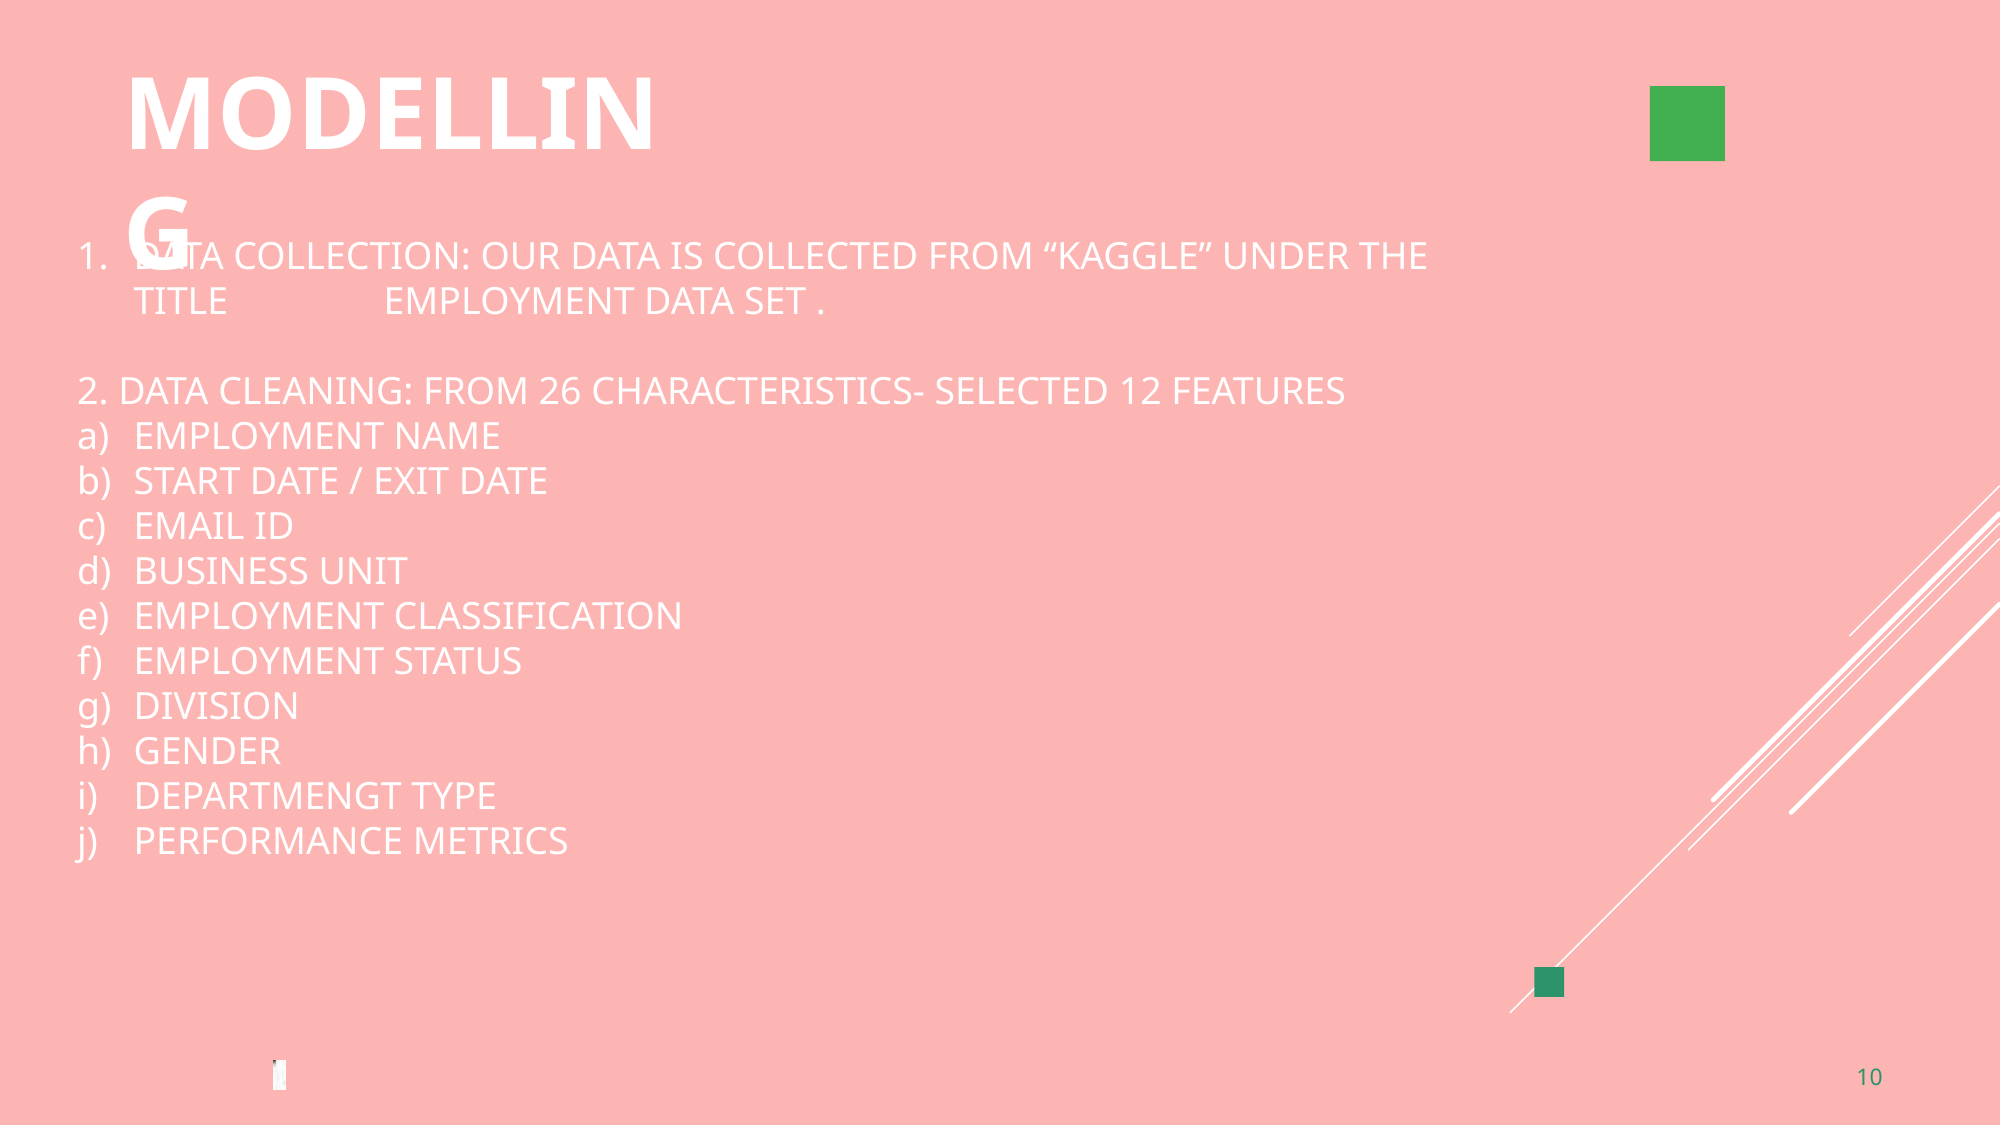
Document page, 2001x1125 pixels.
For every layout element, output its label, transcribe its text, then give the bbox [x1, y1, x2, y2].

text_box DATA COLLECTION: OUR DATA IS COLLECTED FROM “KAGGLE” UNDER THE TITLE EMPLOYMENT DATA SET . 2. DATA CLEANING: FROM 26 CHARACTERISTICS- SELECTED 12 FEATURES EMPLOYMENT NAME START DATE / EXIT DATE EMAIL ID BUSINESS UNIT EMPLOYMENT CLASSIFICATION EMPLOYMENT STATUS DIVISION GENDER DEPARTMENGT TYPE PERFORMANCE METRICS [62, 224, 1535, 960]
picture [273, 1060, 287, 1091]
text_box 10 [1849, 1061, 1888, 1095]
text_box [1534, 967, 1565, 997]
text_box MODELLING [121, 47, 664, 224]
text_box [1649, 86, 1725, 162]
